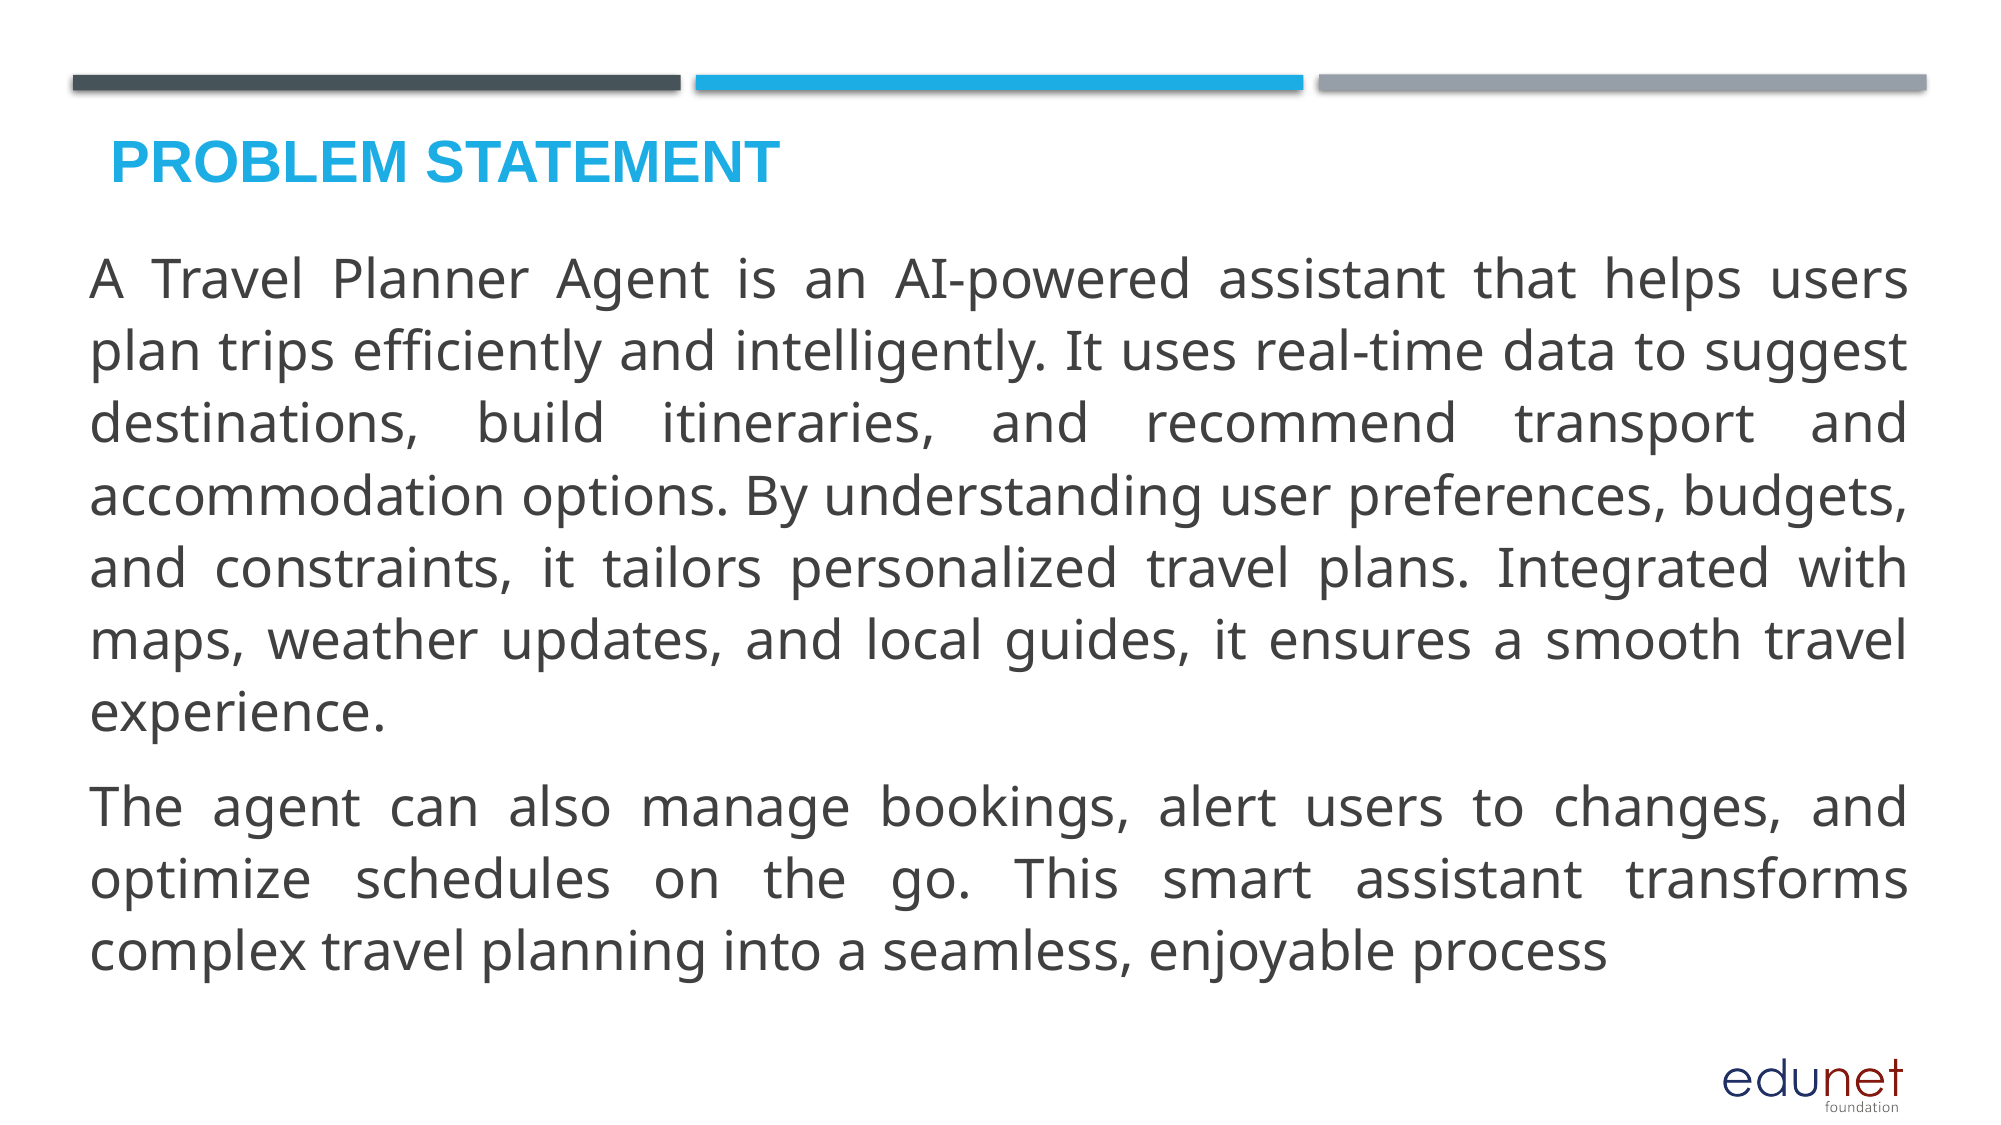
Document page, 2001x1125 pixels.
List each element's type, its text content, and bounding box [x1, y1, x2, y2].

title Problem Statement [95, 115, 1905, 203]
list A Travel Planner Agent is an AI-powered assistant that helps users plan trips efficiently and intelligently. It uses real-time data to suggest destinations, build itineraries, and recommend transport and accommodation options. By understanding user preferences, budgets, and constraints, it tailors personalized travel plans. Integrated with maps, weather updates, and local guides, it ensures a smooth travel experience. The agent can also manage bookings, alert users to changes, and optimize schedules on the go. This smart assistant transforms complex travel planning into a seamless, enjoyable process [74, 226, 1926, 993]
picture [1719, 1056, 1905, 1116]
